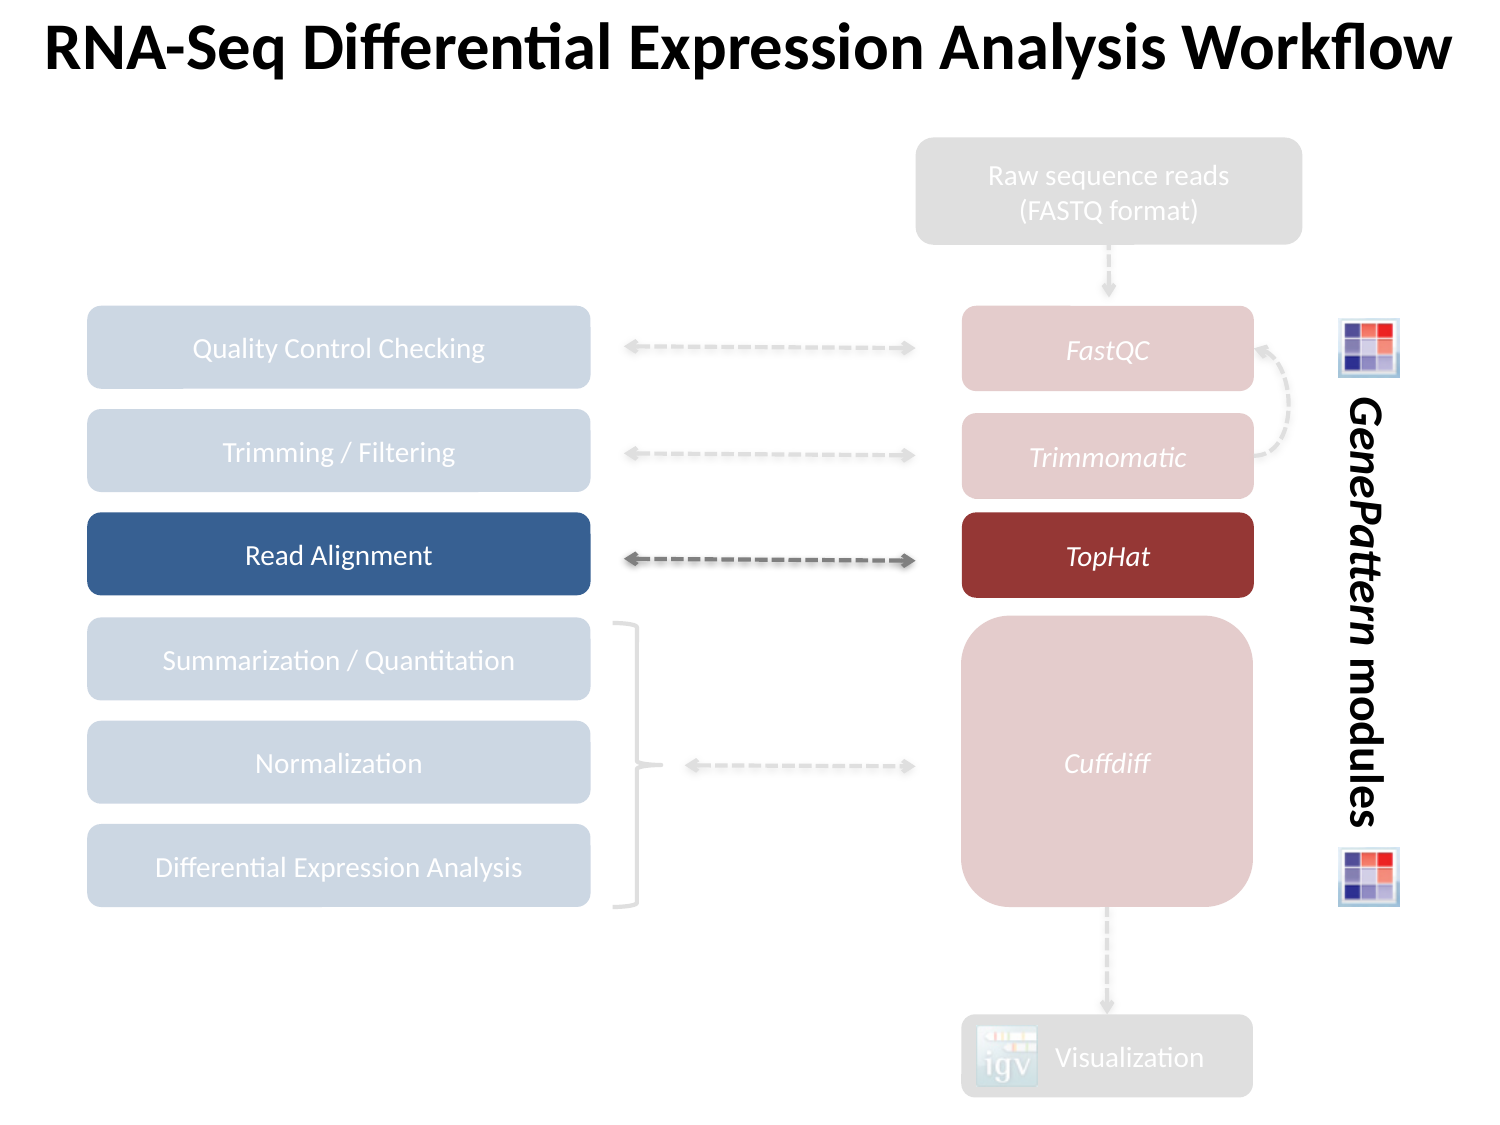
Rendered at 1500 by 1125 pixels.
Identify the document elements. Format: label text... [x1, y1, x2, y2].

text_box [1335, 318, 1403, 908]
text_box [63, 110, 1327, 501]
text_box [623, 345, 916, 349]
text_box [961, 1014, 1254, 1098]
text_box [41, 607, 1304, 1115]
table_header RNA-Seq Differential Expression Analysis Workflow [0, 0, 1500, 105]
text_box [1253, 348, 1257, 456]
text_box Read Alignment [87, 512, 591, 596]
text_box TopHat [961, 512, 1254, 598]
